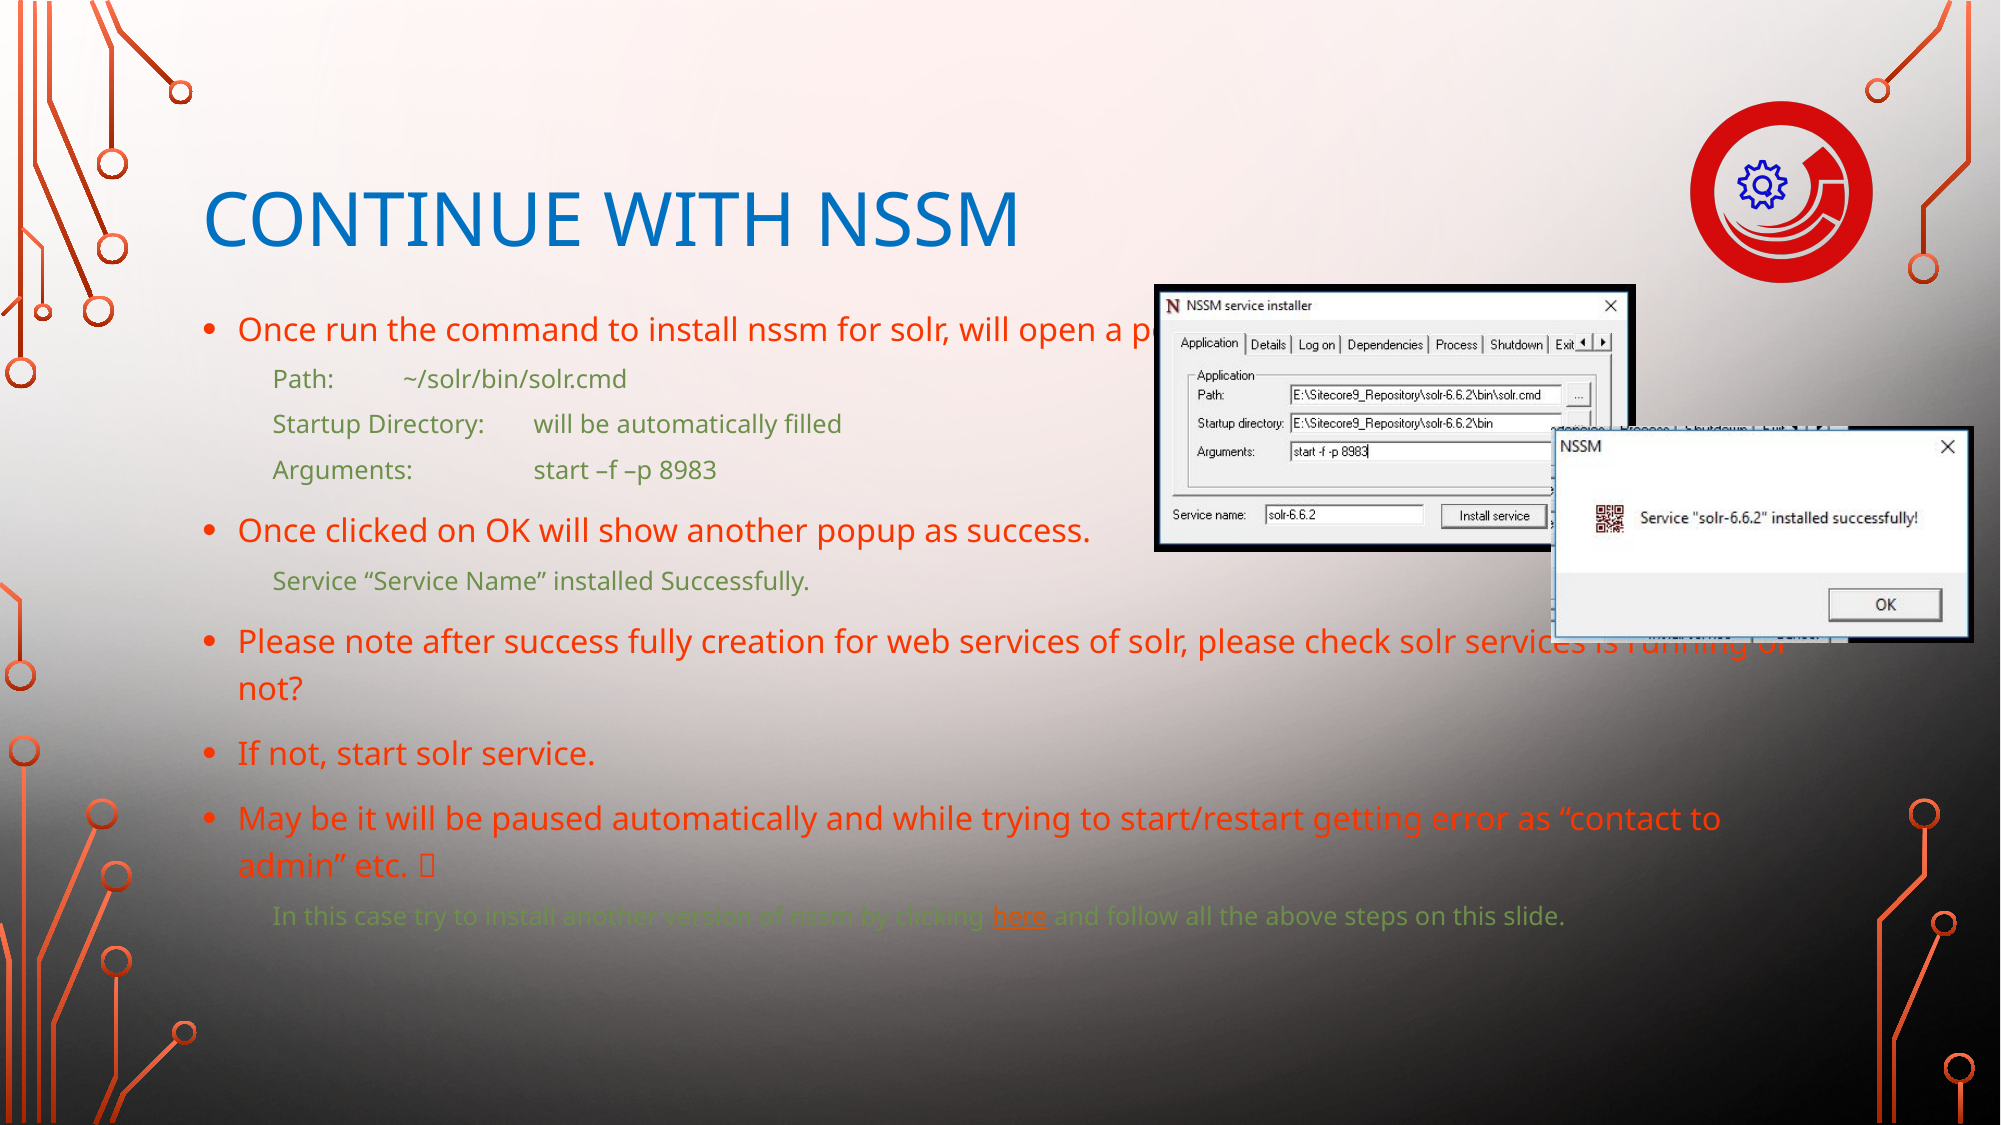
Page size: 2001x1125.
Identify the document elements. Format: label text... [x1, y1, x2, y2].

list Once run the command to install nssm for solr, will open a popup: Path: ~/solr/bin/solr.cmd Startup Directory: will be automatically filled Arguments: start –f –p 8983 Once clicked on OK will show another popup as success. Service “Service Name” installed Successfully. Please note after success fully creation for web services of solr, please check solr services is running or not? If not, start solr service. May be it will be paused automatically and while trying to start/restart getting error as “contact to admin” etc.  In this case try to install another version of nssm by clicking here and follow all the above steps on this slide. [187, 293, 1813, 948]
title Continue with nssm [187, 101, 1813, 293]
picture [1682, 93, 1880, 287]
picture [1154, 283, 1974, 643]
